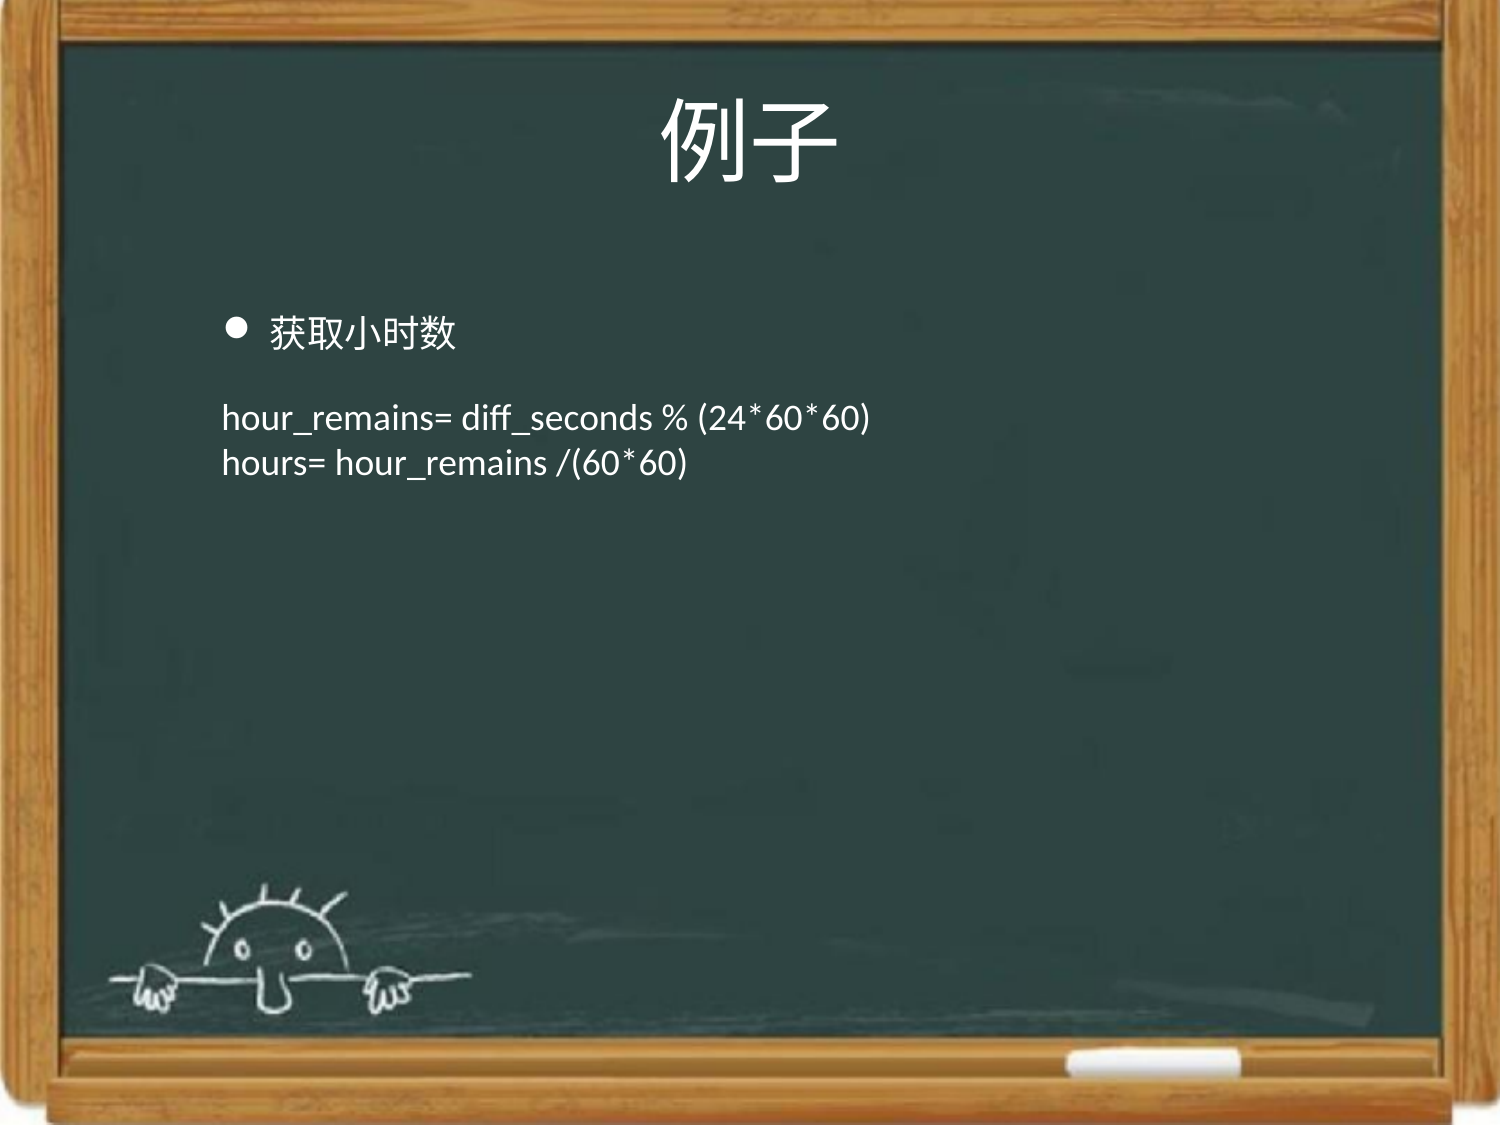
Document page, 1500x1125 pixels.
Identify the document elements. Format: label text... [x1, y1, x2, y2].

text_box 获取小时数 [207, 302, 473, 363]
picture [0, 0, 1500, 1125]
title 例子 [75, 45, 1425, 233]
text_box hour_remains= diff_seconds % (24*60*60) hours= hour_remains /(60*60) [206, 385, 1376, 490]
